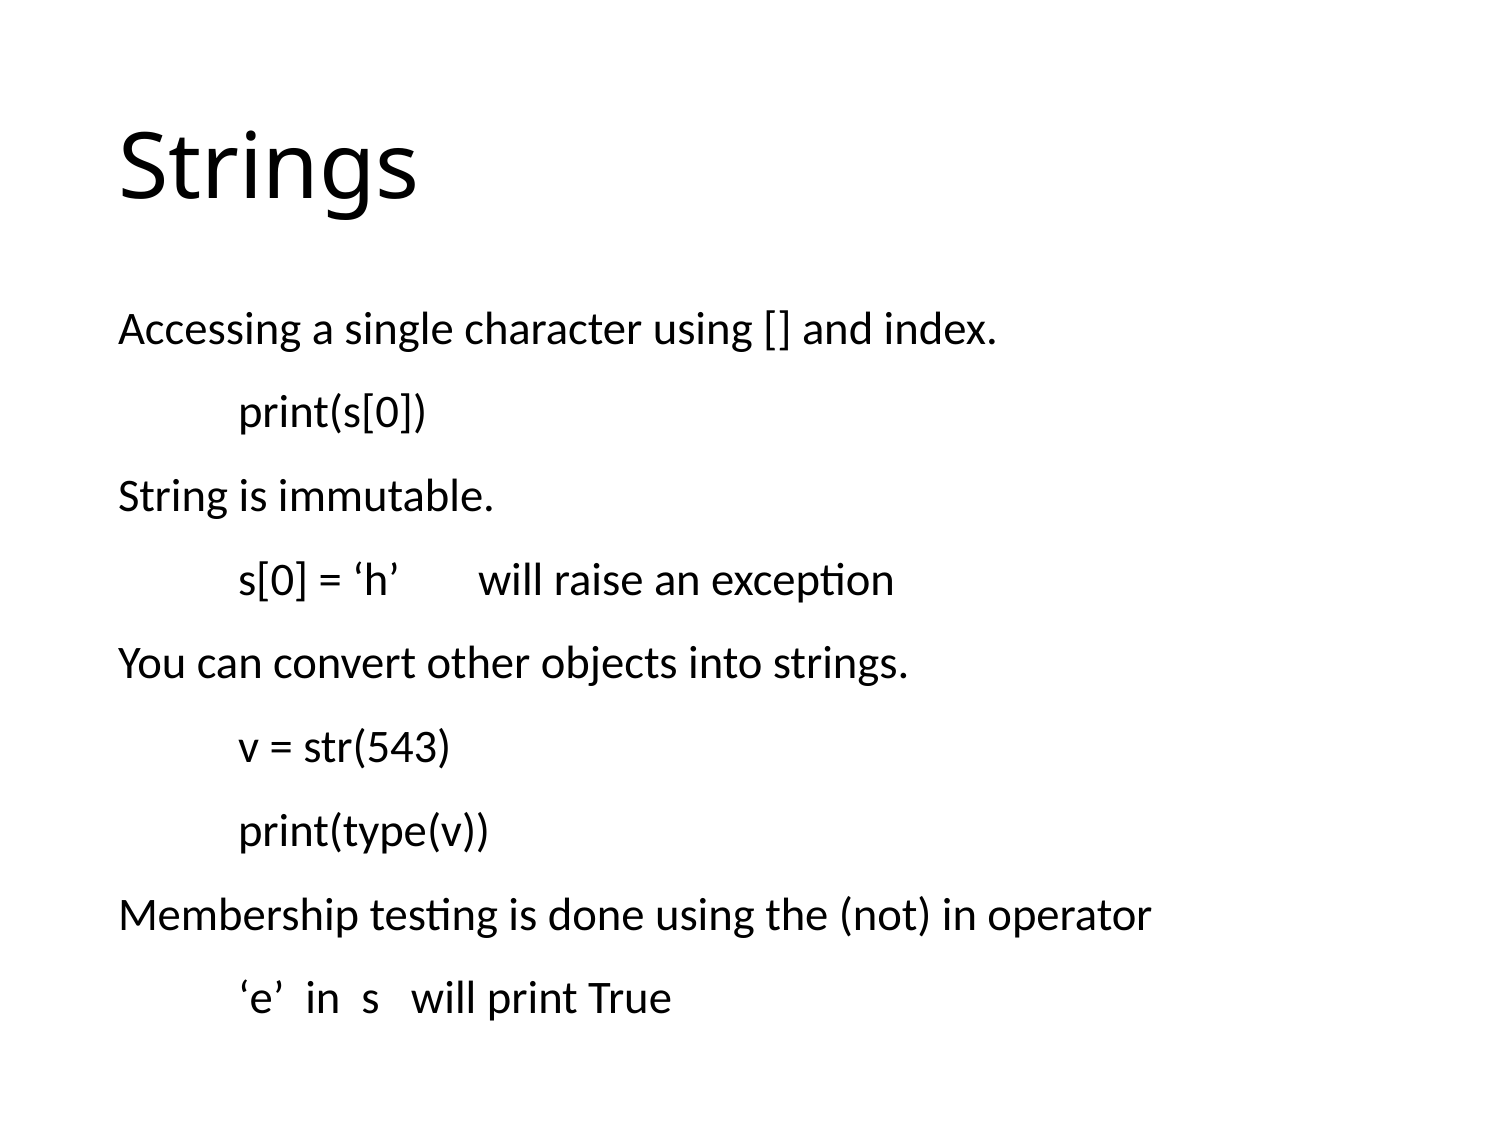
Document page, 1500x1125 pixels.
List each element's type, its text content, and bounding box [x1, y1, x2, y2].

list Accessing a single character using [] and index. print(s[0]) String is immutable. s[0] = ‘h’ will raise an exception You can convert other objects into strings. v = str(543) print(type(v)) Membership testing is done using the (not) in operator ‘e’ in s will print True [103, 262, 1397, 1036]
title Strings [103, 59, 1397, 262]
